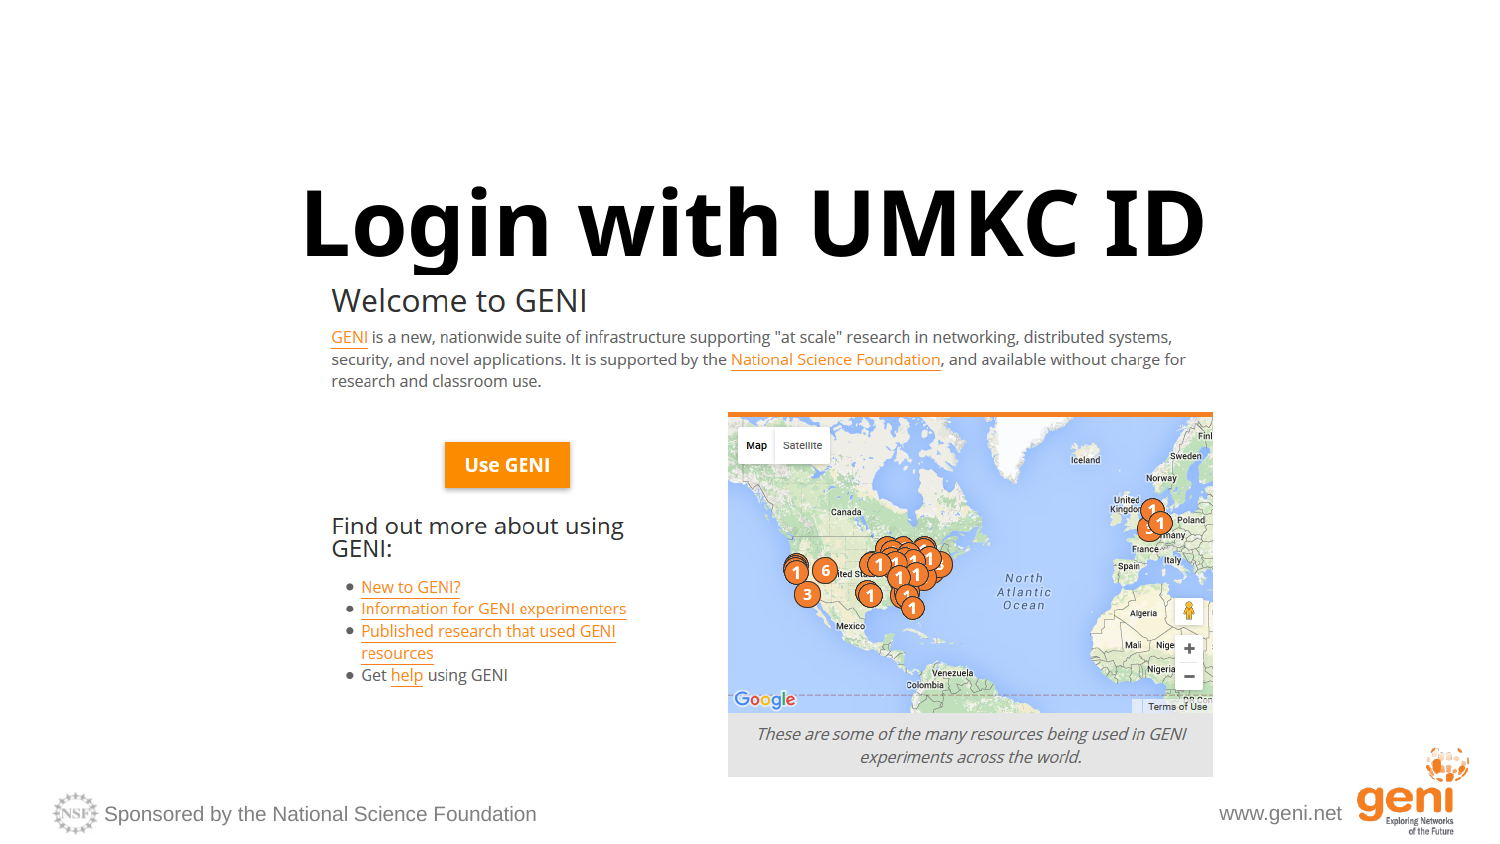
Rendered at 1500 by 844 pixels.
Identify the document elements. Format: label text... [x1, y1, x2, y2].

picture [293, 275, 1215, 778]
picture [52, 792, 99, 835]
picture [1357, 747, 1469, 835]
text_box Login with UMKC ID [45, 47, 1464, 285]
